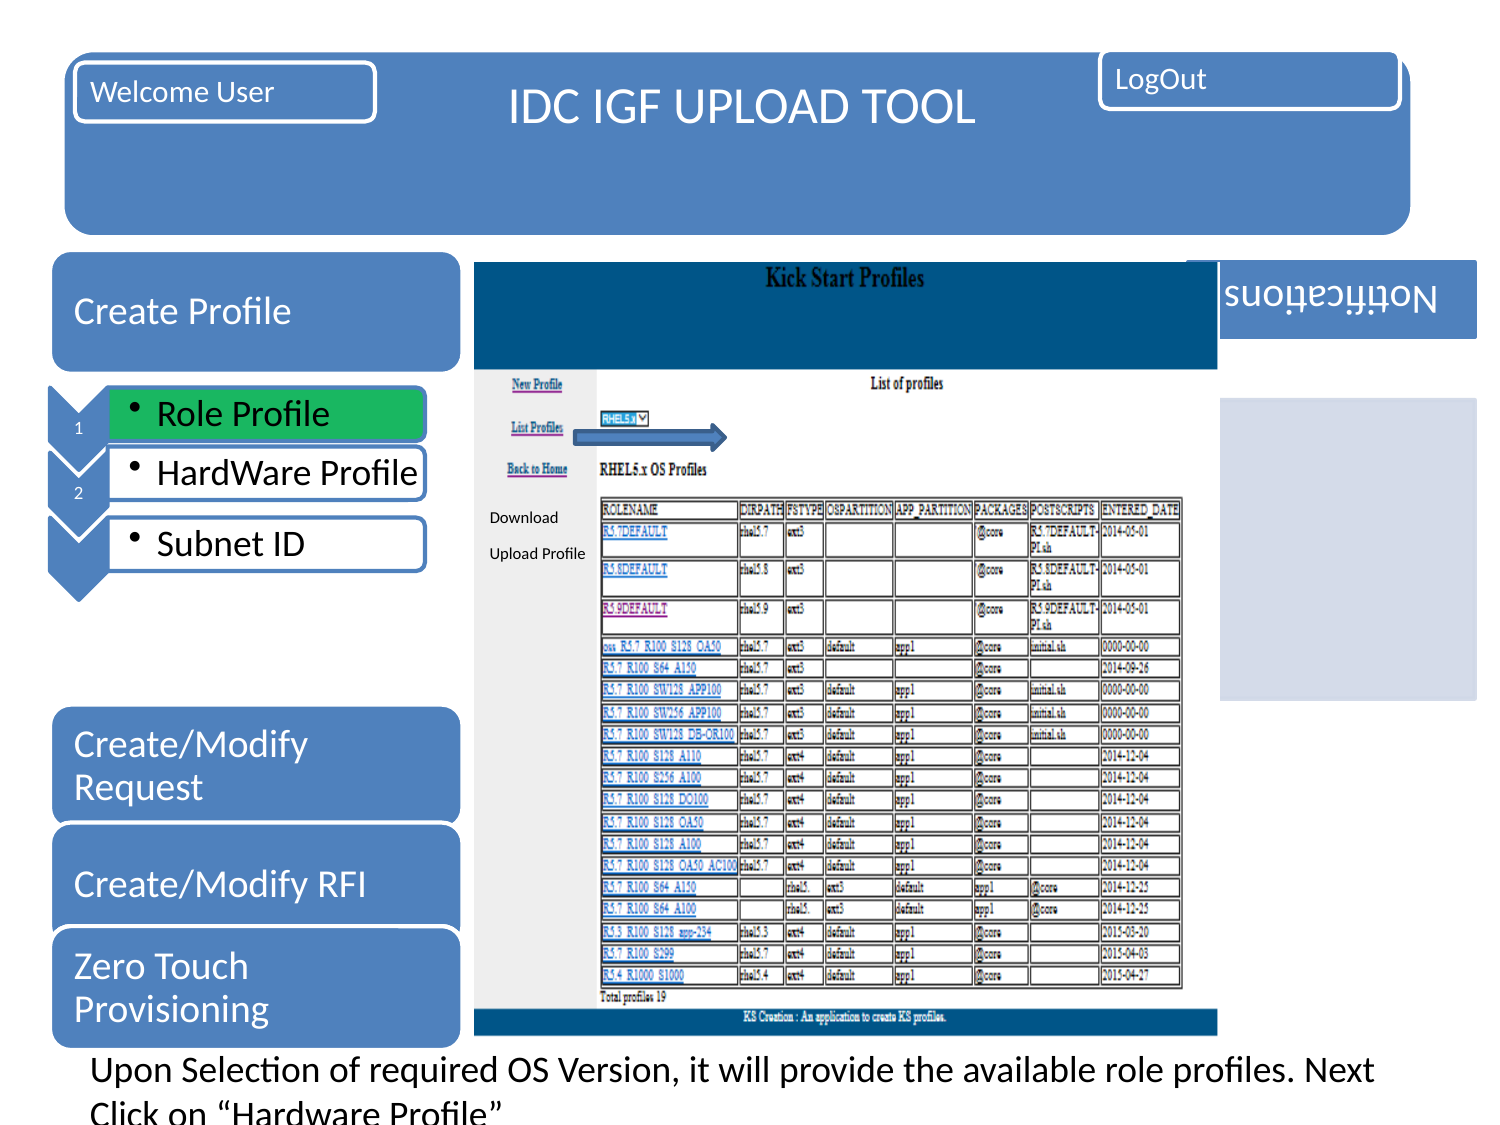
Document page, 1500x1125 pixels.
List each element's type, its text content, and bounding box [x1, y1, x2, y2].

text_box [74, 62, 376, 124]
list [1187, 237, 1476, 951]
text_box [49, 387, 426, 601]
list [49, 249, 463, 1051]
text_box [62, 49, 1413, 238]
text_box Upon Selection of required OS Version, it will provide the available role profiles. Next Click on “Hardware Profile” [75, 1037, 1450, 1125]
picture [474, 262, 1220, 1038]
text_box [1099, 49, 1401, 111]
